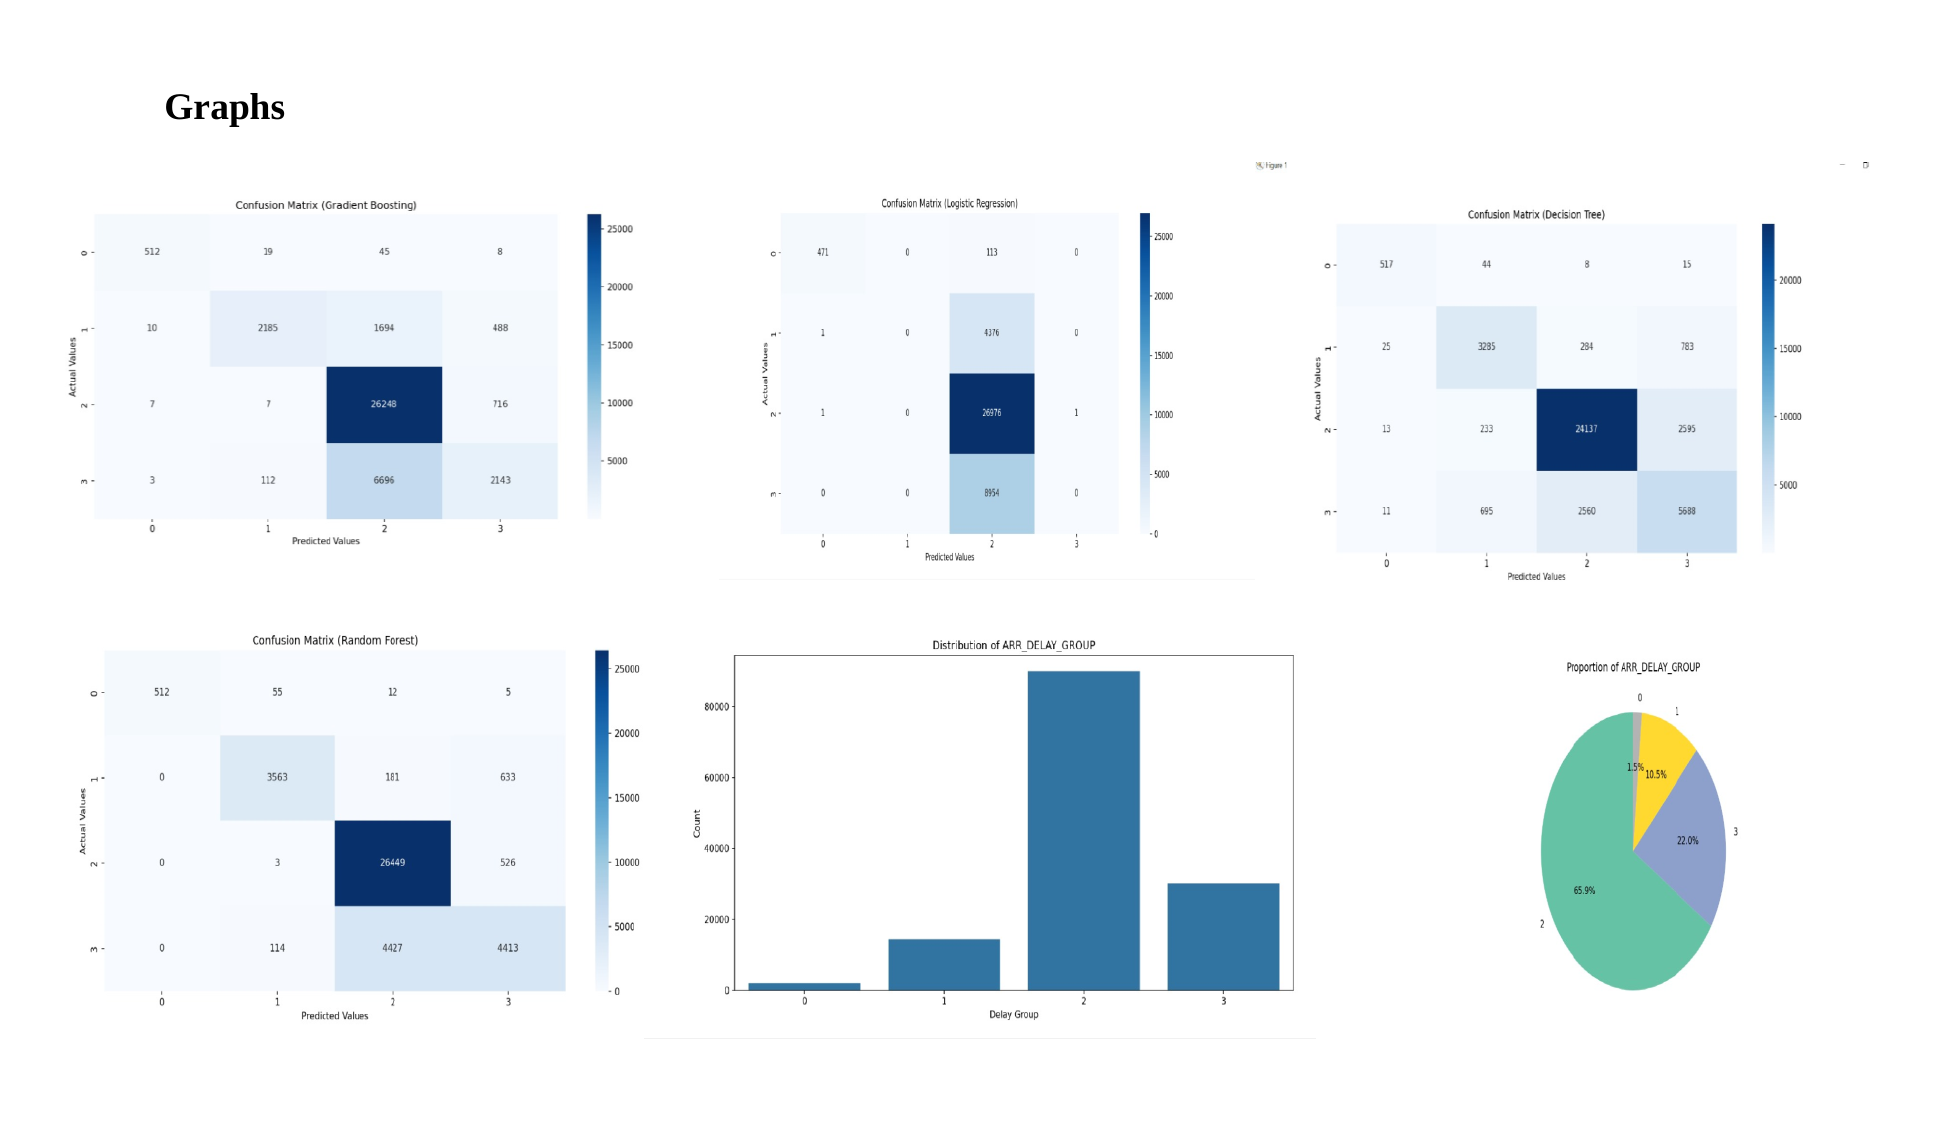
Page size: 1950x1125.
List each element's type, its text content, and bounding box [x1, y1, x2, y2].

picture [15, 602, 1934, 1066]
text_box Graphs [149, 74, 491, 135]
picture [0, 162, 1886, 599]
